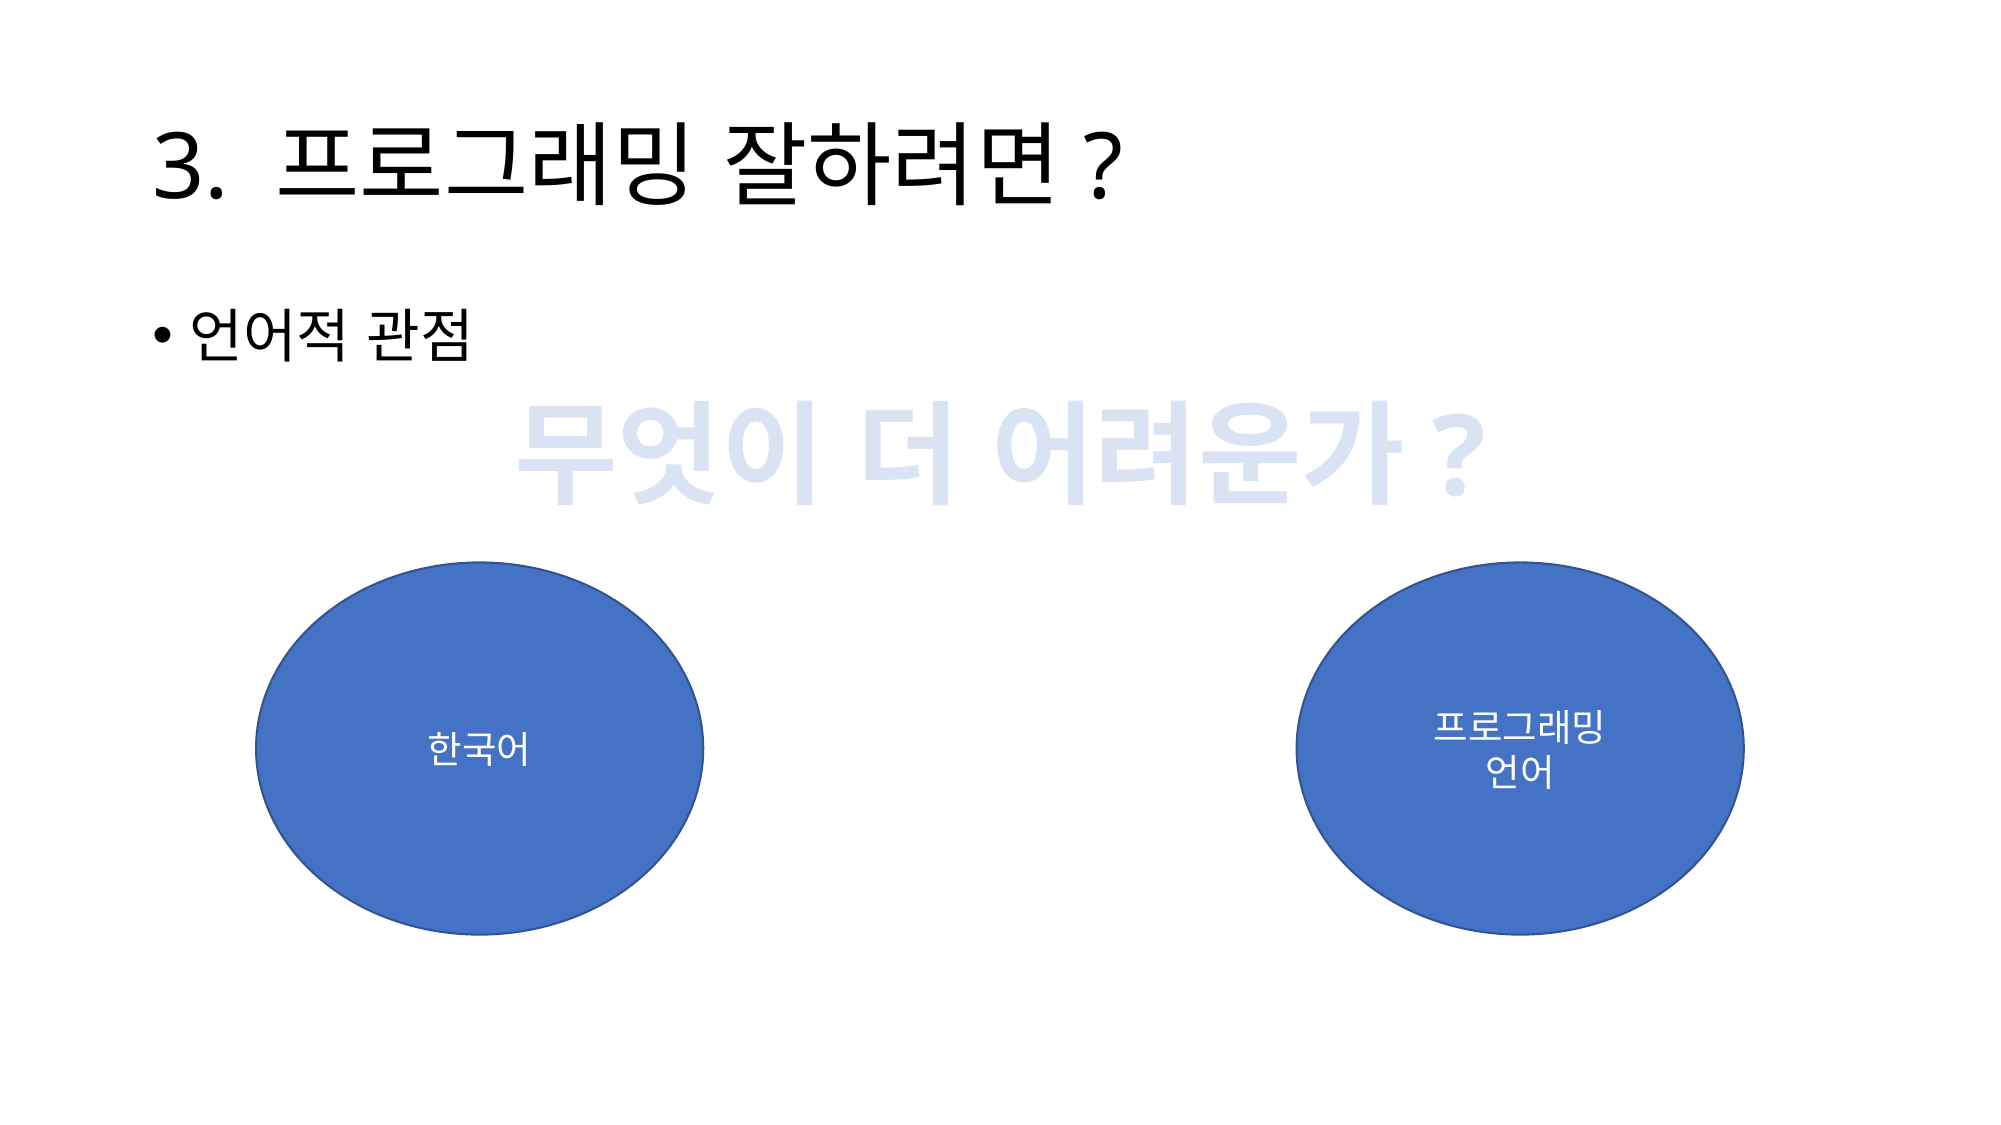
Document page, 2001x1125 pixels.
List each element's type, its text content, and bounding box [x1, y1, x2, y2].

title 3. 프로그래밍 잘하려면? [137, 59, 1863, 278]
list 언어적 관점 [137, 299, 1863, 1014]
text_box 무엇이 더 어려운가? [498, 374, 1501, 525]
text_box 프로그래밍 언어 [1295, 561, 1745, 936]
text_box 한국어 [255, 561, 705, 936]
